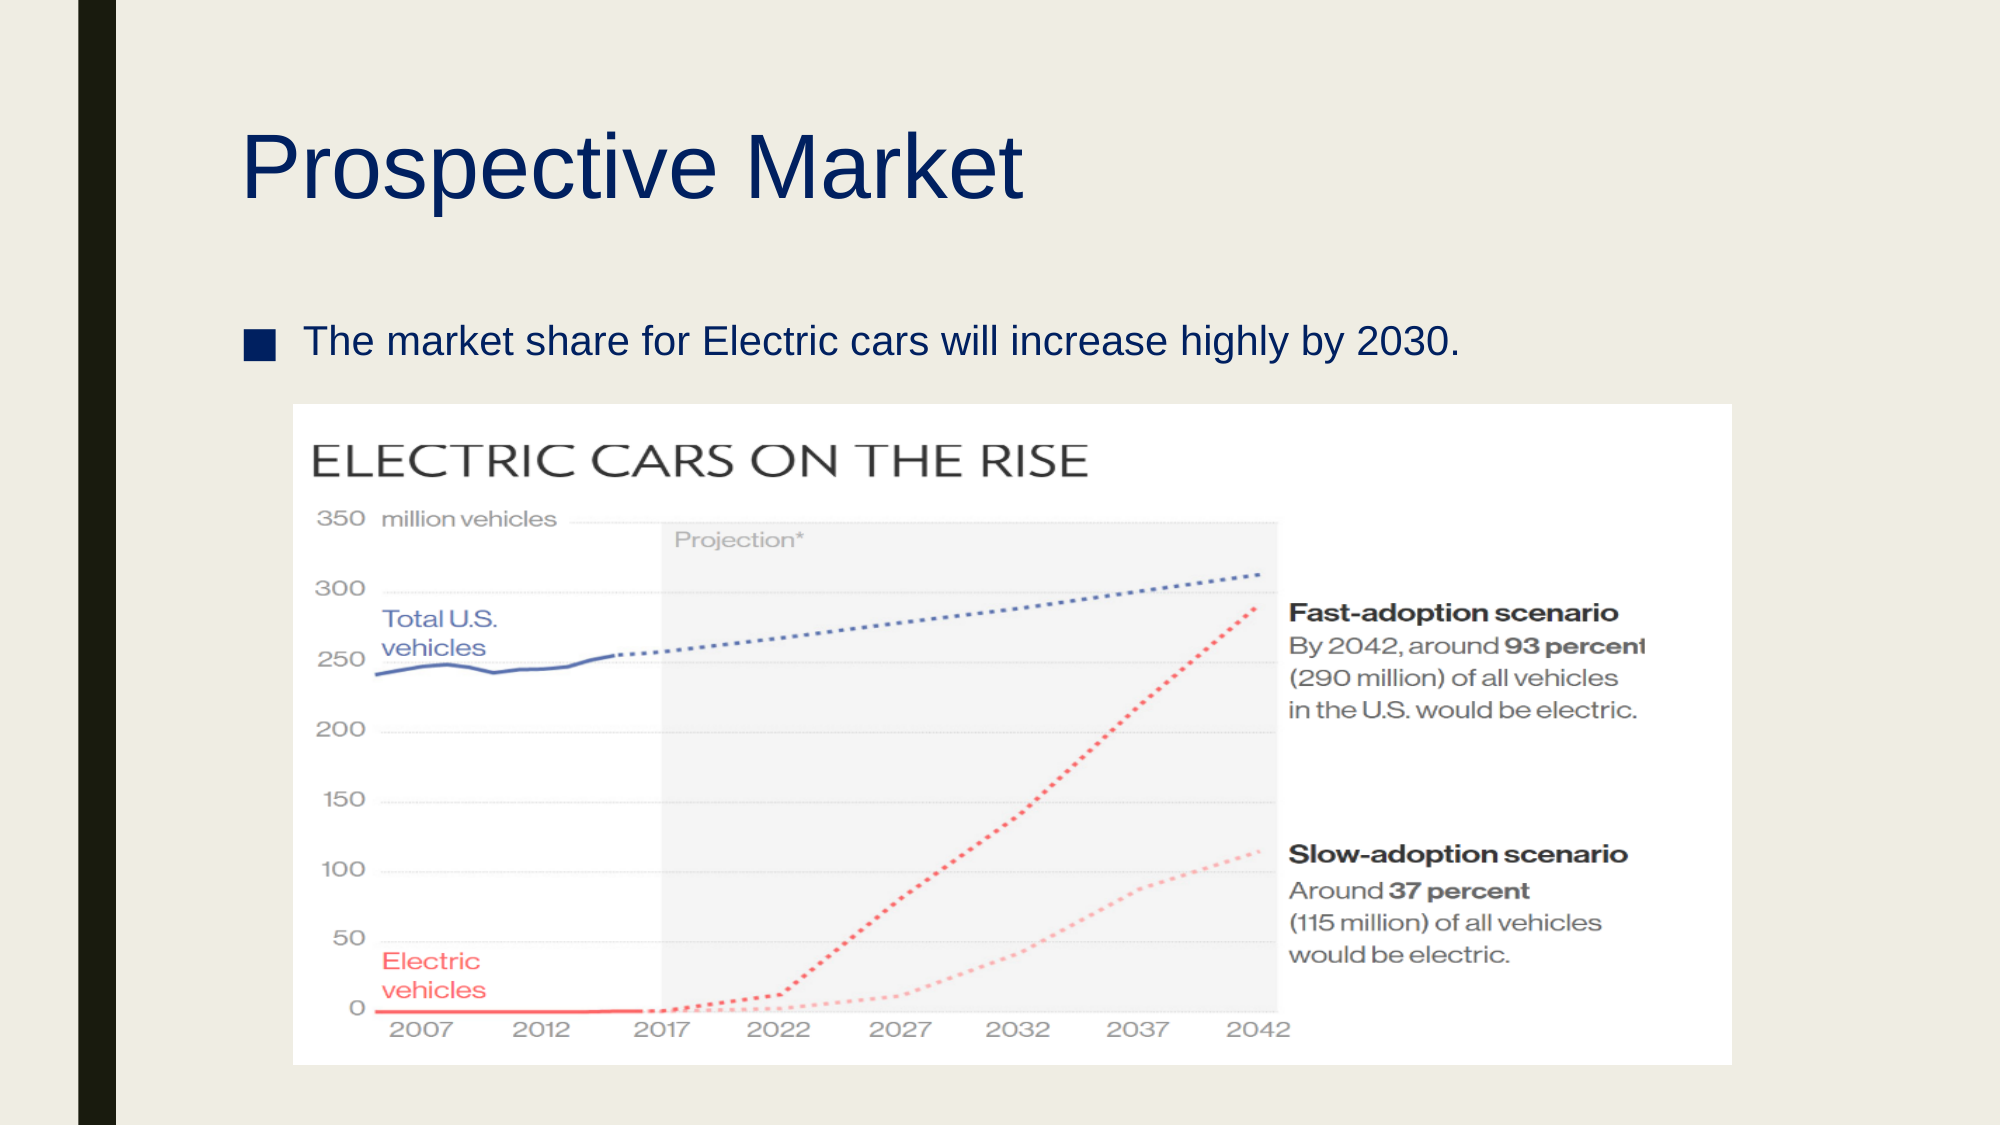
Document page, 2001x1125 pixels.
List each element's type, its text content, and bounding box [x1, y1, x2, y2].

picture [293, 404, 1732, 1065]
title Prospective Market [225, 112, 1800, 310]
list The market share for Electric cars will increase highly by 2030. [225, 310, 1800, 898]
